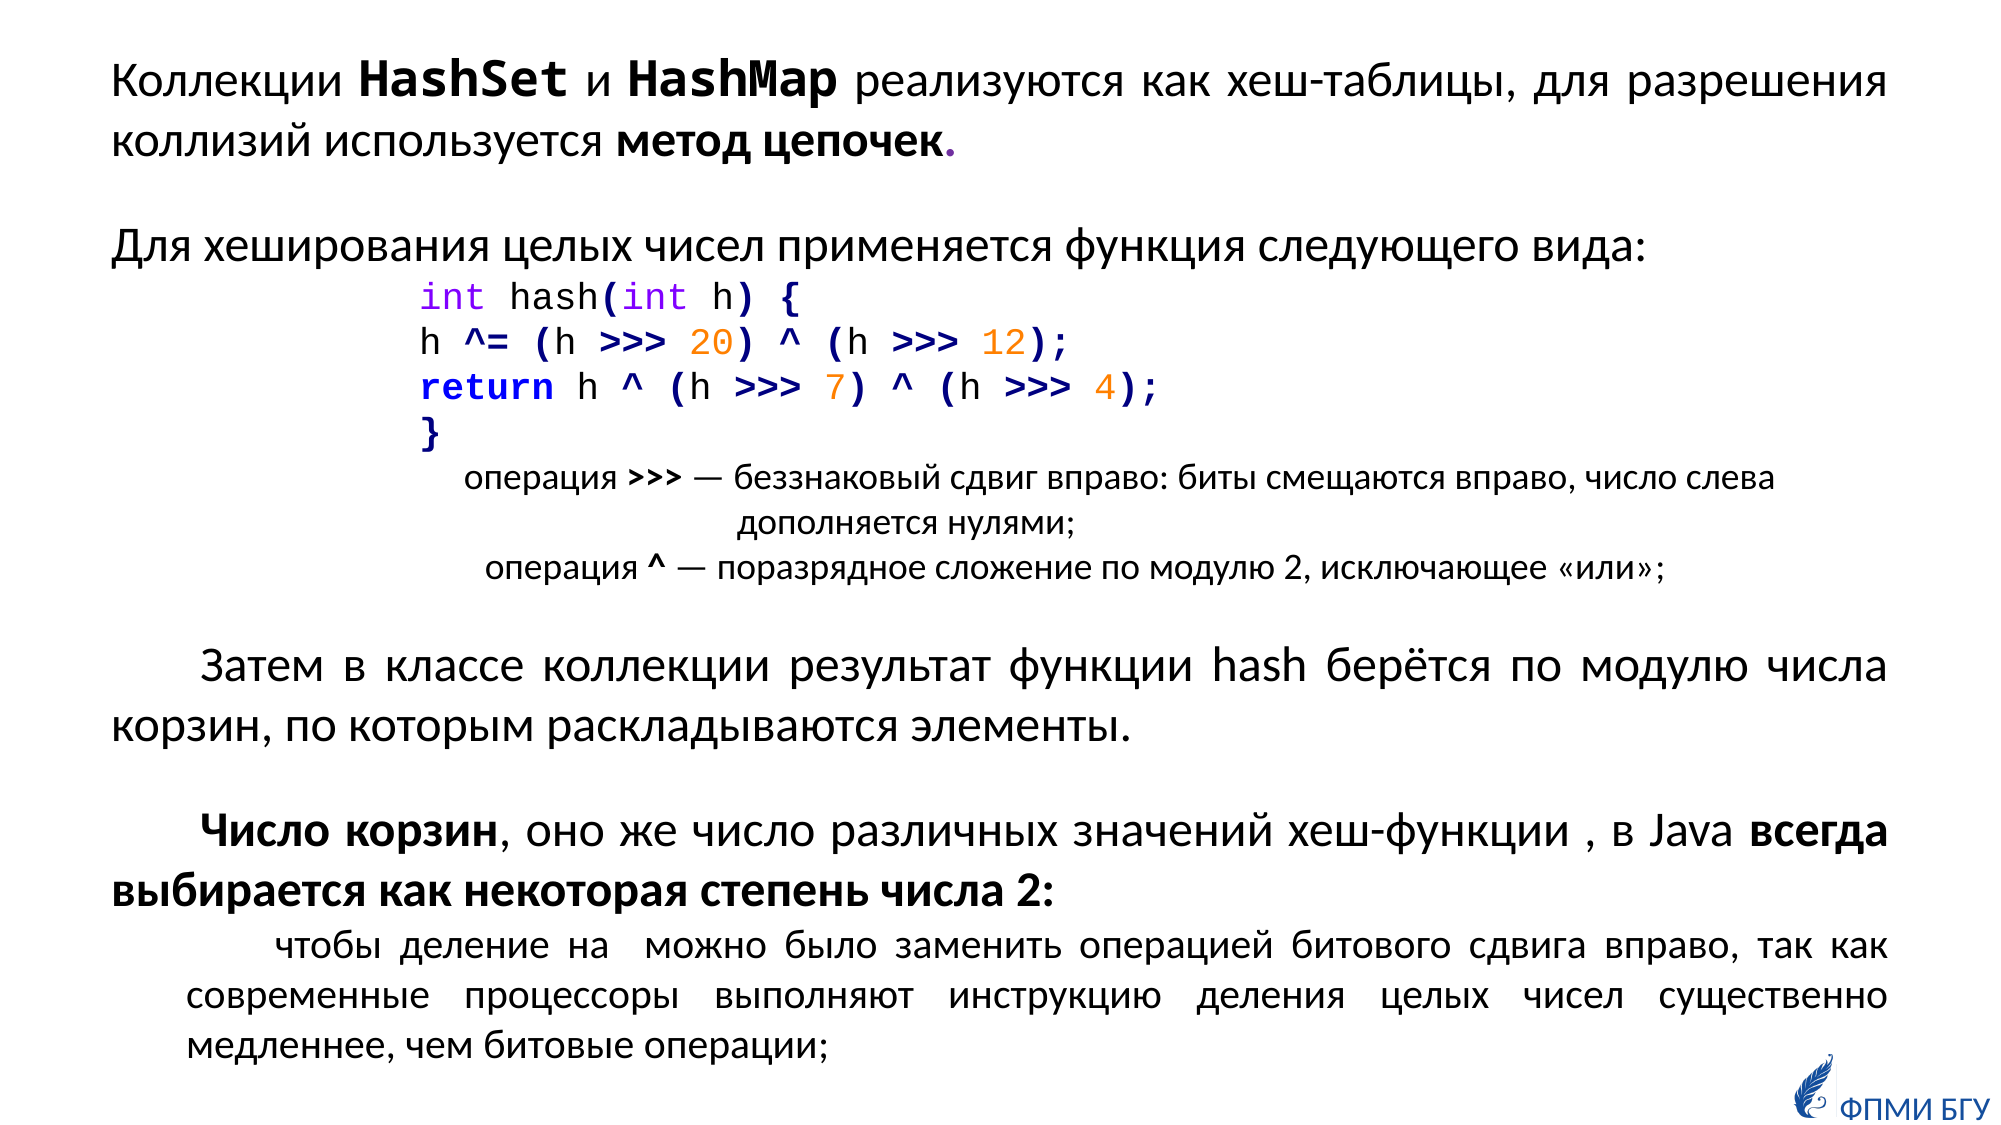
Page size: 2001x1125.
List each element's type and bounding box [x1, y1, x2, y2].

picture [1793, 1054, 1837, 1118]
